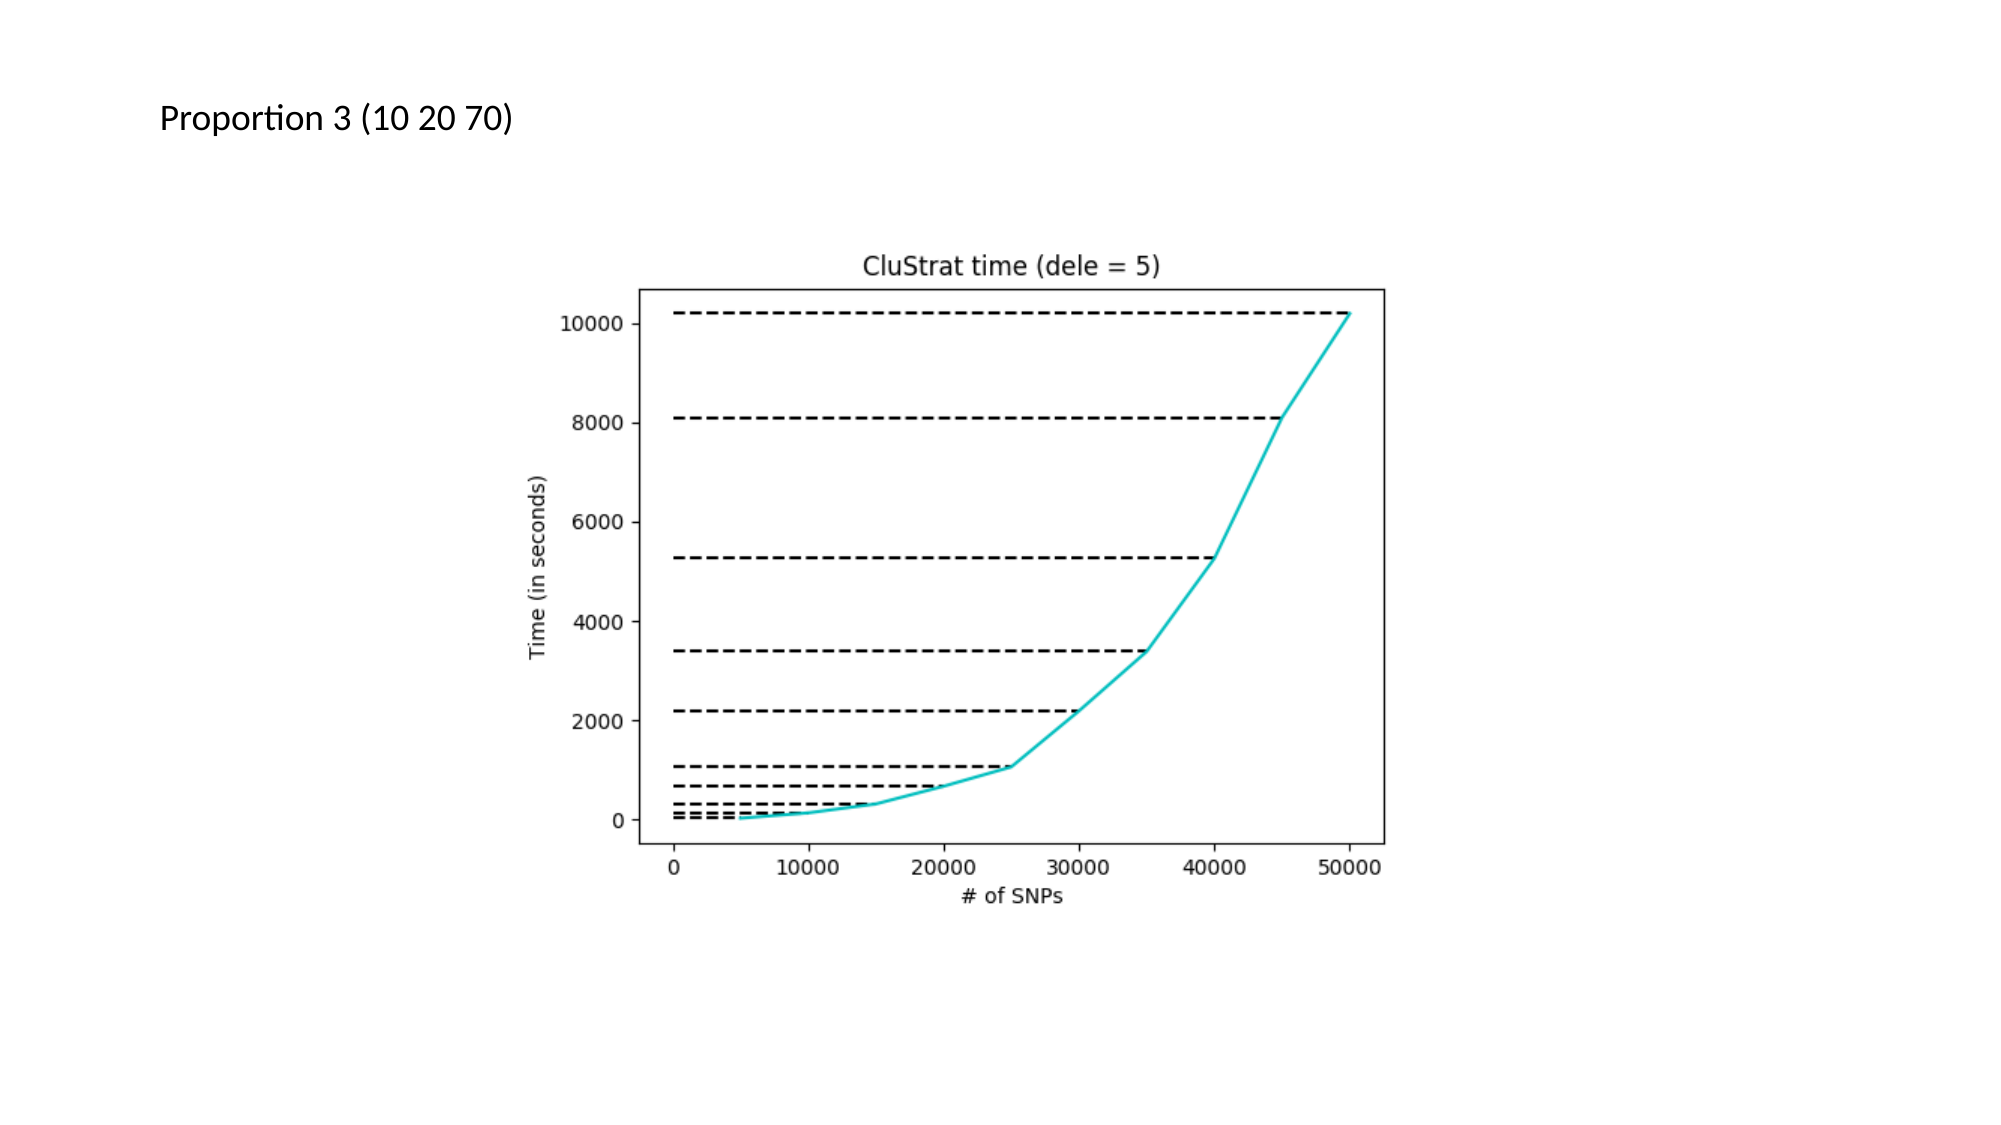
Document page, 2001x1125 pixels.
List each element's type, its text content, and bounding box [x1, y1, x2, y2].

text_box Proportion 3 (10 20 70) [145, 85, 530, 146]
picture [519, 202, 1480, 923]
